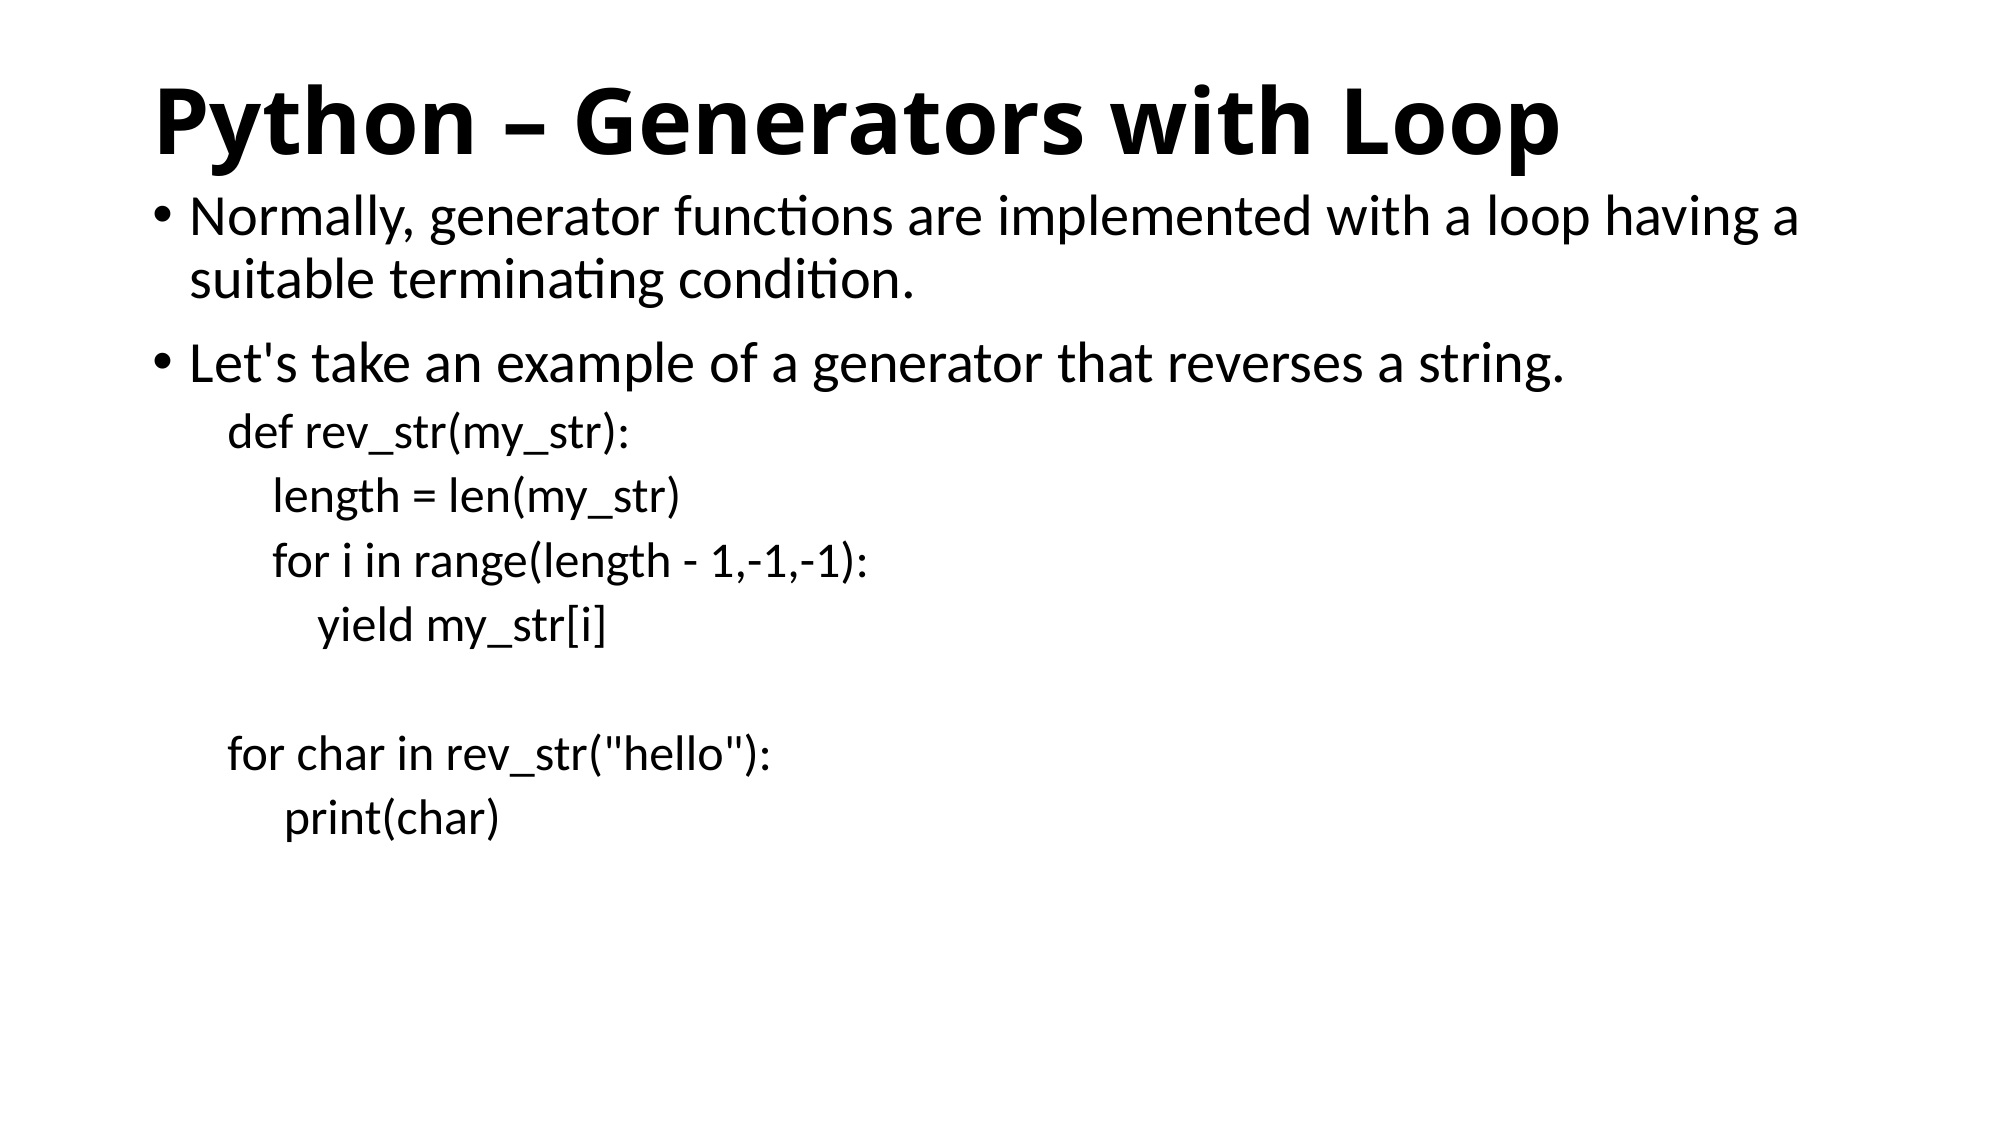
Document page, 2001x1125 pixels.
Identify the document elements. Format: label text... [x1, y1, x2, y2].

list Normally, generator functions are implemented with a loop having a suitable terminating condition. Let's take an example of a generator that reverses a string. def rev_str(my_str): length = len(my_str) for i in range(length - 1,-1,-1): yield my_str[i] for char in rev_str("hello"): print(char) [137, 177, 1863, 1014]
title Python – Generators with Loop [137, 59, 1863, 177]
